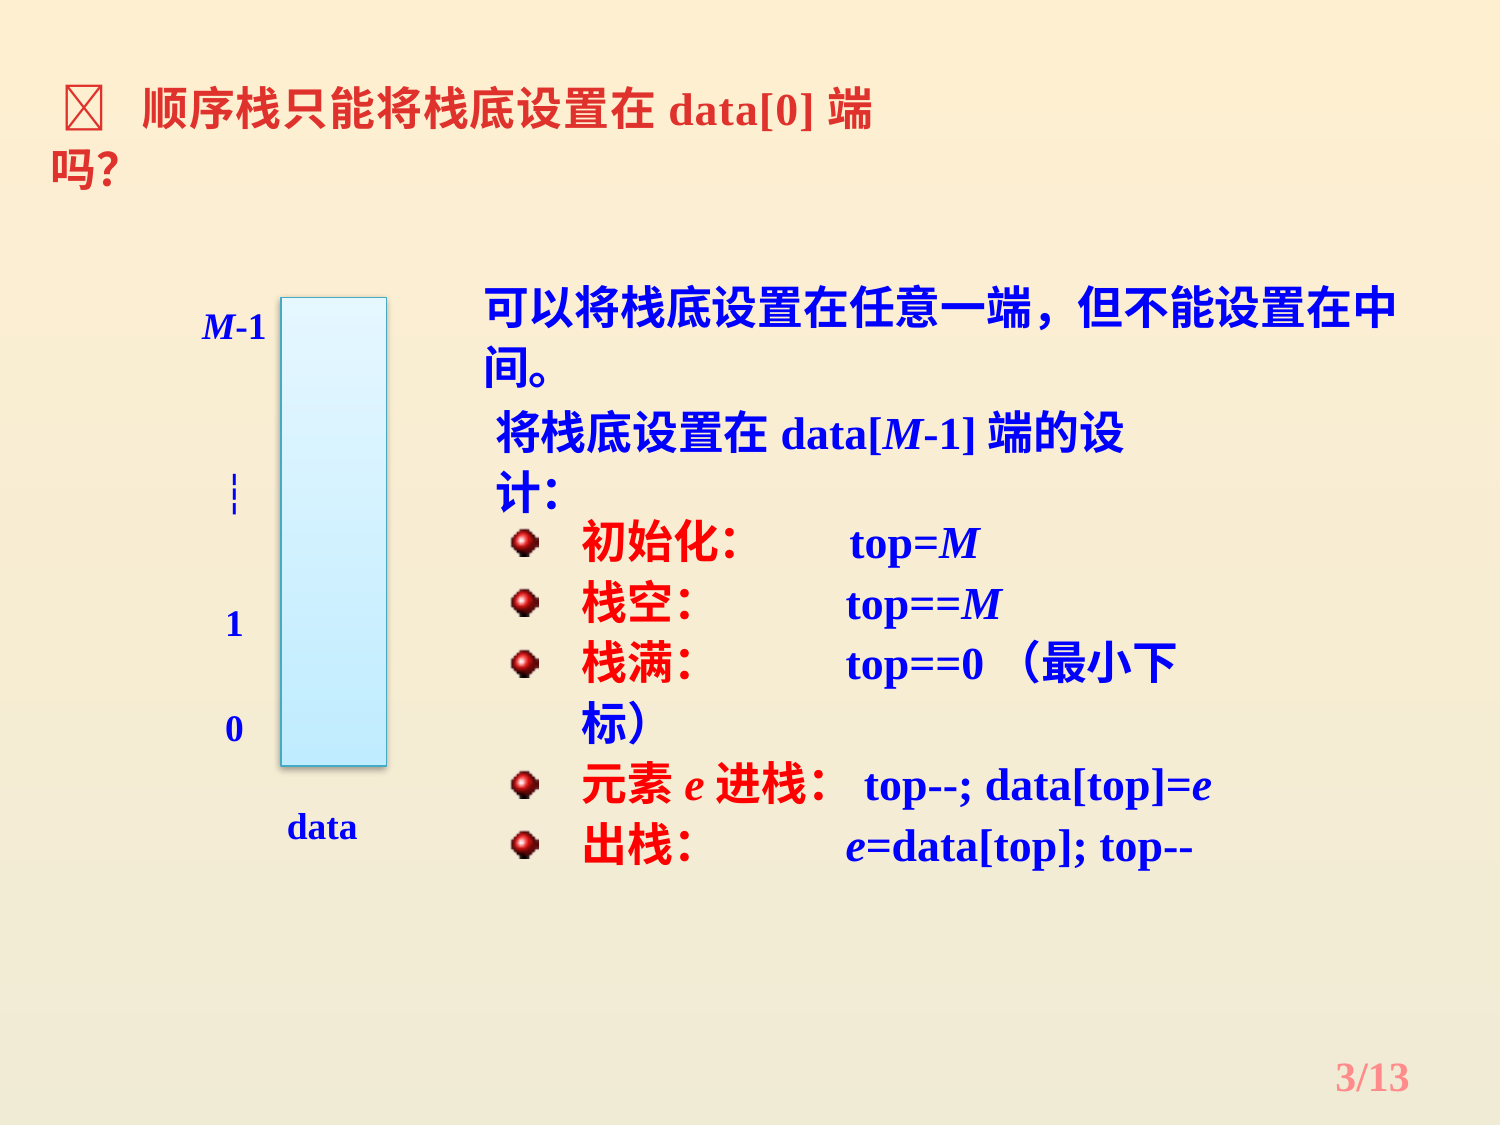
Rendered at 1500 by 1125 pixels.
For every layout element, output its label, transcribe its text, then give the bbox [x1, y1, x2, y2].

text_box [198, 297, 387, 848]
picture [506, 826, 539, 859]
text_box  顺序栈只能将栈底设置在data[0]端吗？ [35, 67, 961, 203]
slide_number 3/13 [1074, 1042, 1425, 1103]
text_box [480, 390, 1266, 816]
text_box 可以将栈底设置在任意一端，但不能设置在中间。 [468, 265, 1477, 402]
